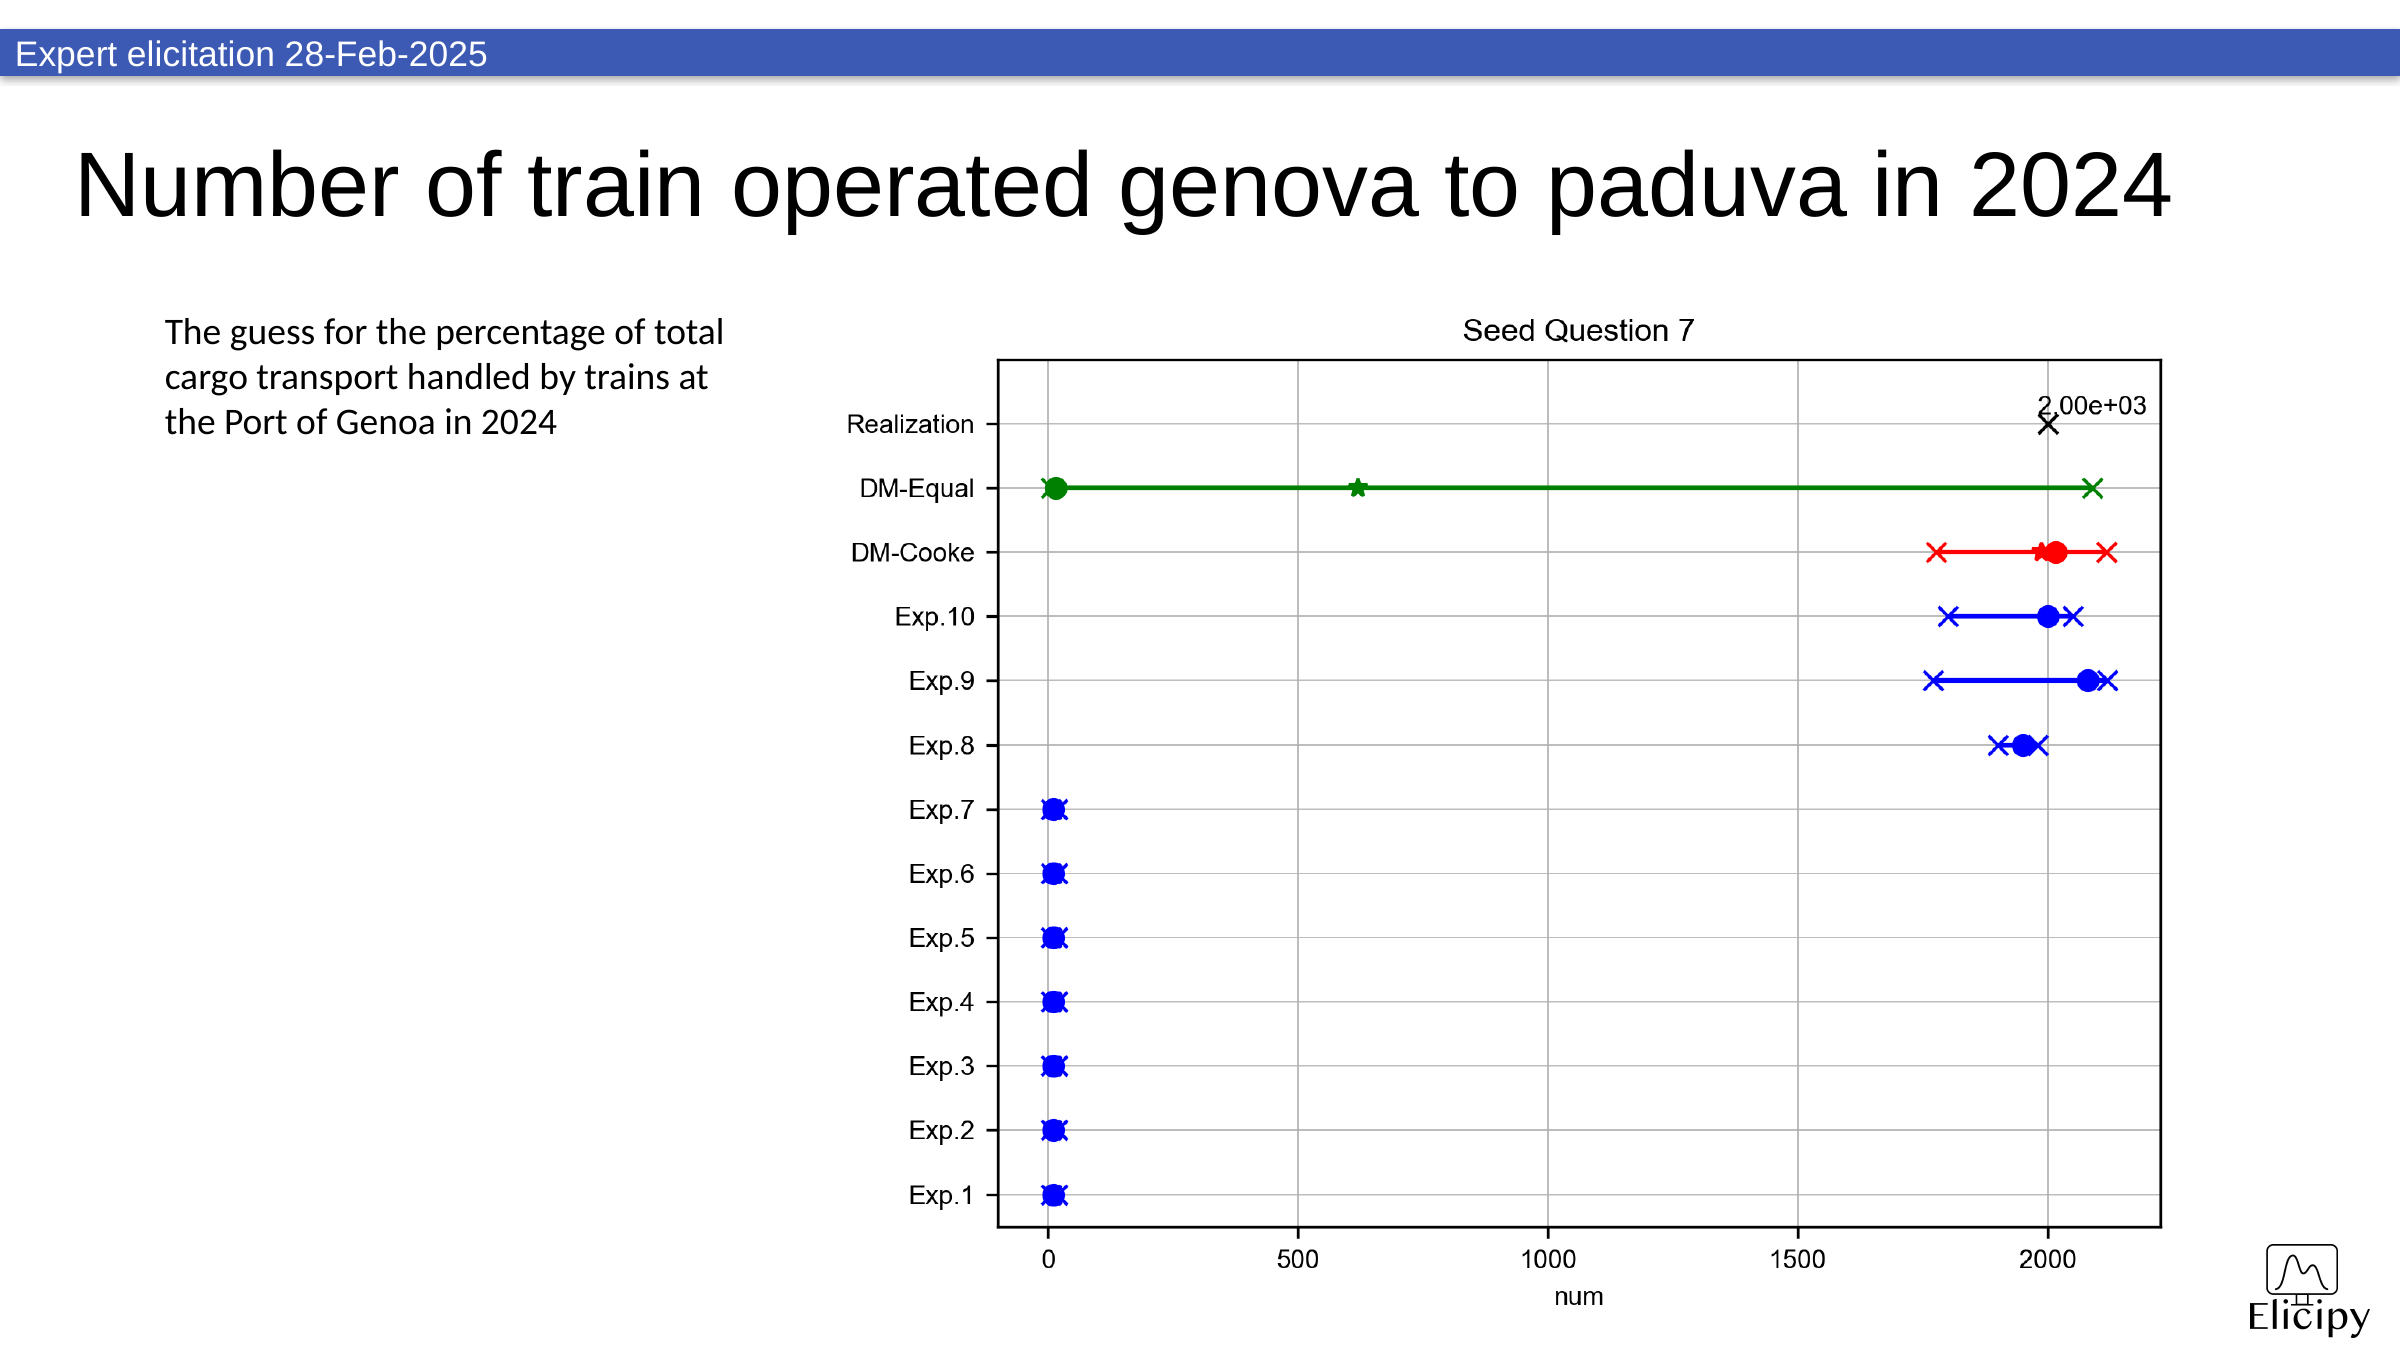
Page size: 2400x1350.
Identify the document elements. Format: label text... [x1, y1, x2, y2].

text_box Expert elicitation 28-Feb-2025 [0, 29, 2400, 76]
title Number of train operated genova to paduva in 2024 [0, 85, 2250, 330]
text_box The guess for the percentage of total cargo transport handled by trains at the Port of Genoa in 2024 [149, 299, 750, 450]
picture [809, 224, 2371, 1350]
